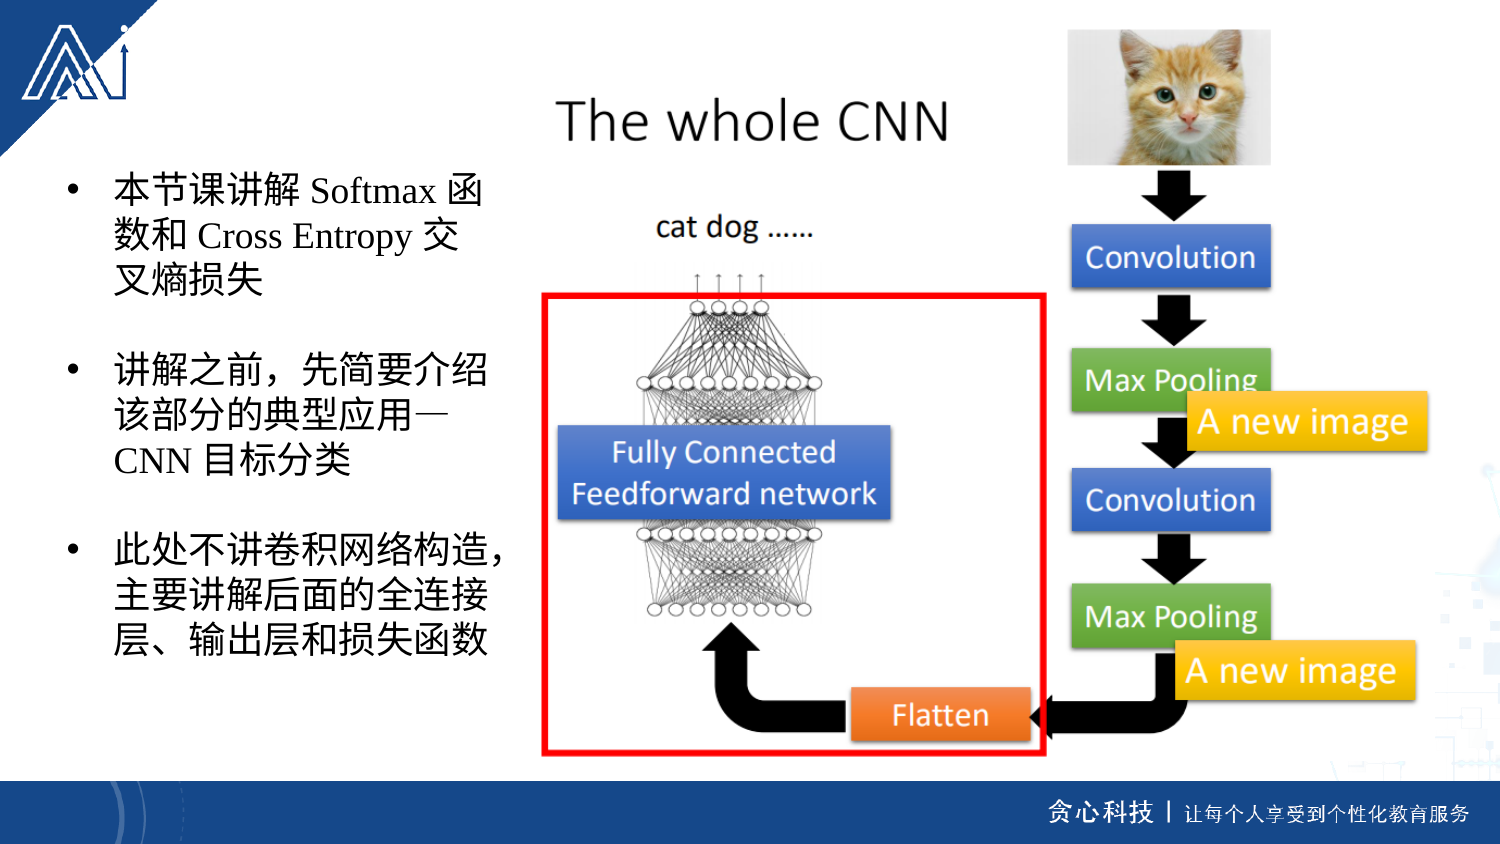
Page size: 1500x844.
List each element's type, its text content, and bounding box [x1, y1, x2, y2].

text_box 本节课讲解Softmax函数和Cross Entropy交叉熵损失 讲解之前，先简要介绍该部分的典型应用—CNN目标分类 此处不讲卷积网络构造，主要讲解后面的全连接层、输出层和损失函数 [51, 158, 508, 669]
picture [0, 0, 1500, 844]
